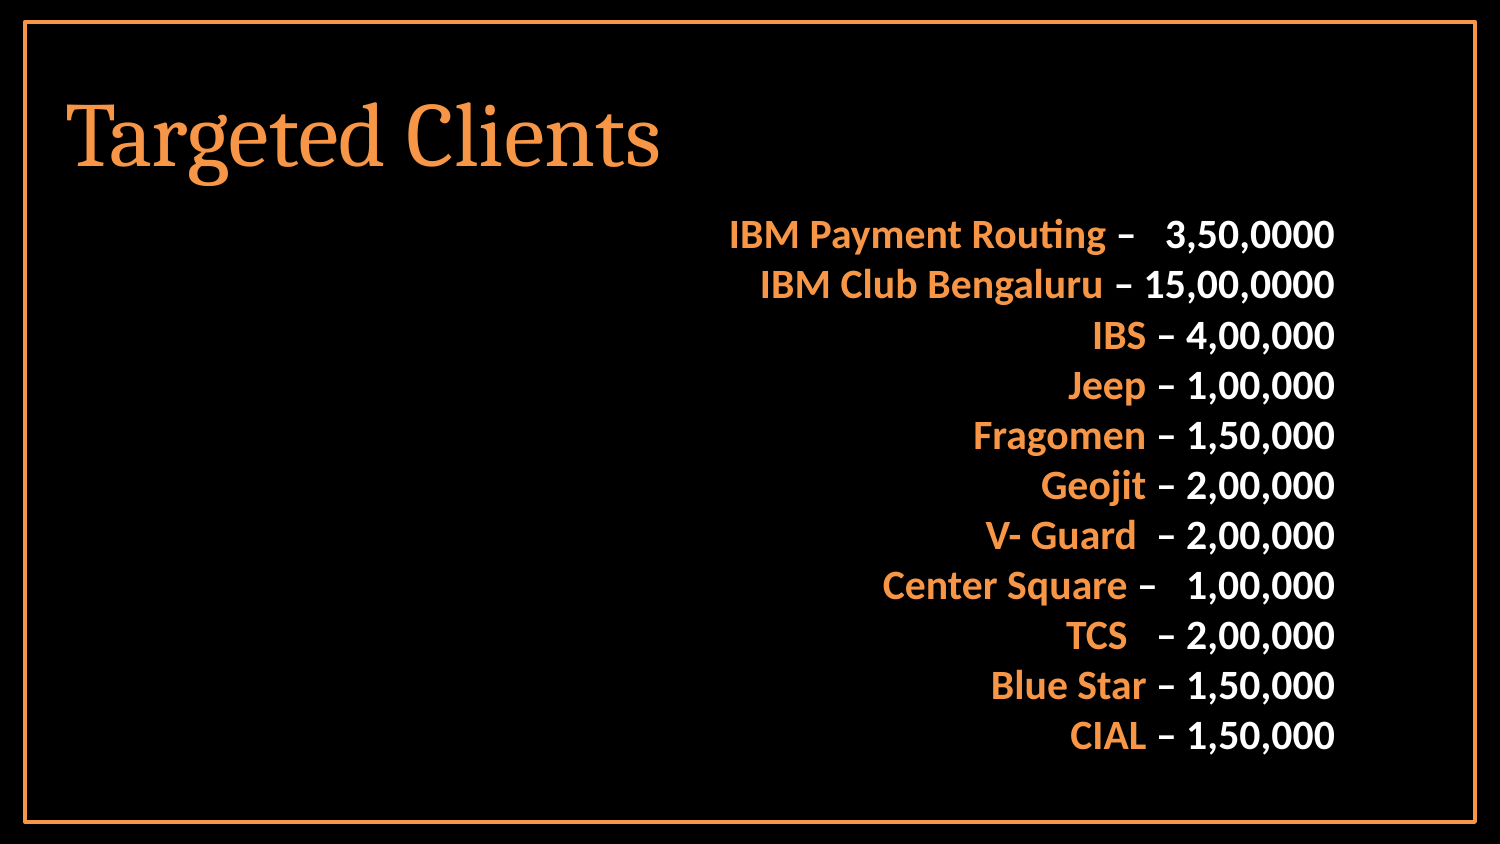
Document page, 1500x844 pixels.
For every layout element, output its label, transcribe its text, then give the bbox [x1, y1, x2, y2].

title Targeted Clients [50, 59, 1400, 200]
text_box IBM Payment Routing – 3,50,0000 IBM Club Bengaluru – 15,00,0000 IBS – 4,00,000 Jeep – 1,00,000 Fragomen – 1,50,000 Geojit – 2,00,000 V- Guard – 2,00,000 Center Square – 1,00,000 TCS – 2,00,000 Blue Star – 1,50,000 CIAL – 1,50,000 [562, 199, 1350, 815]
